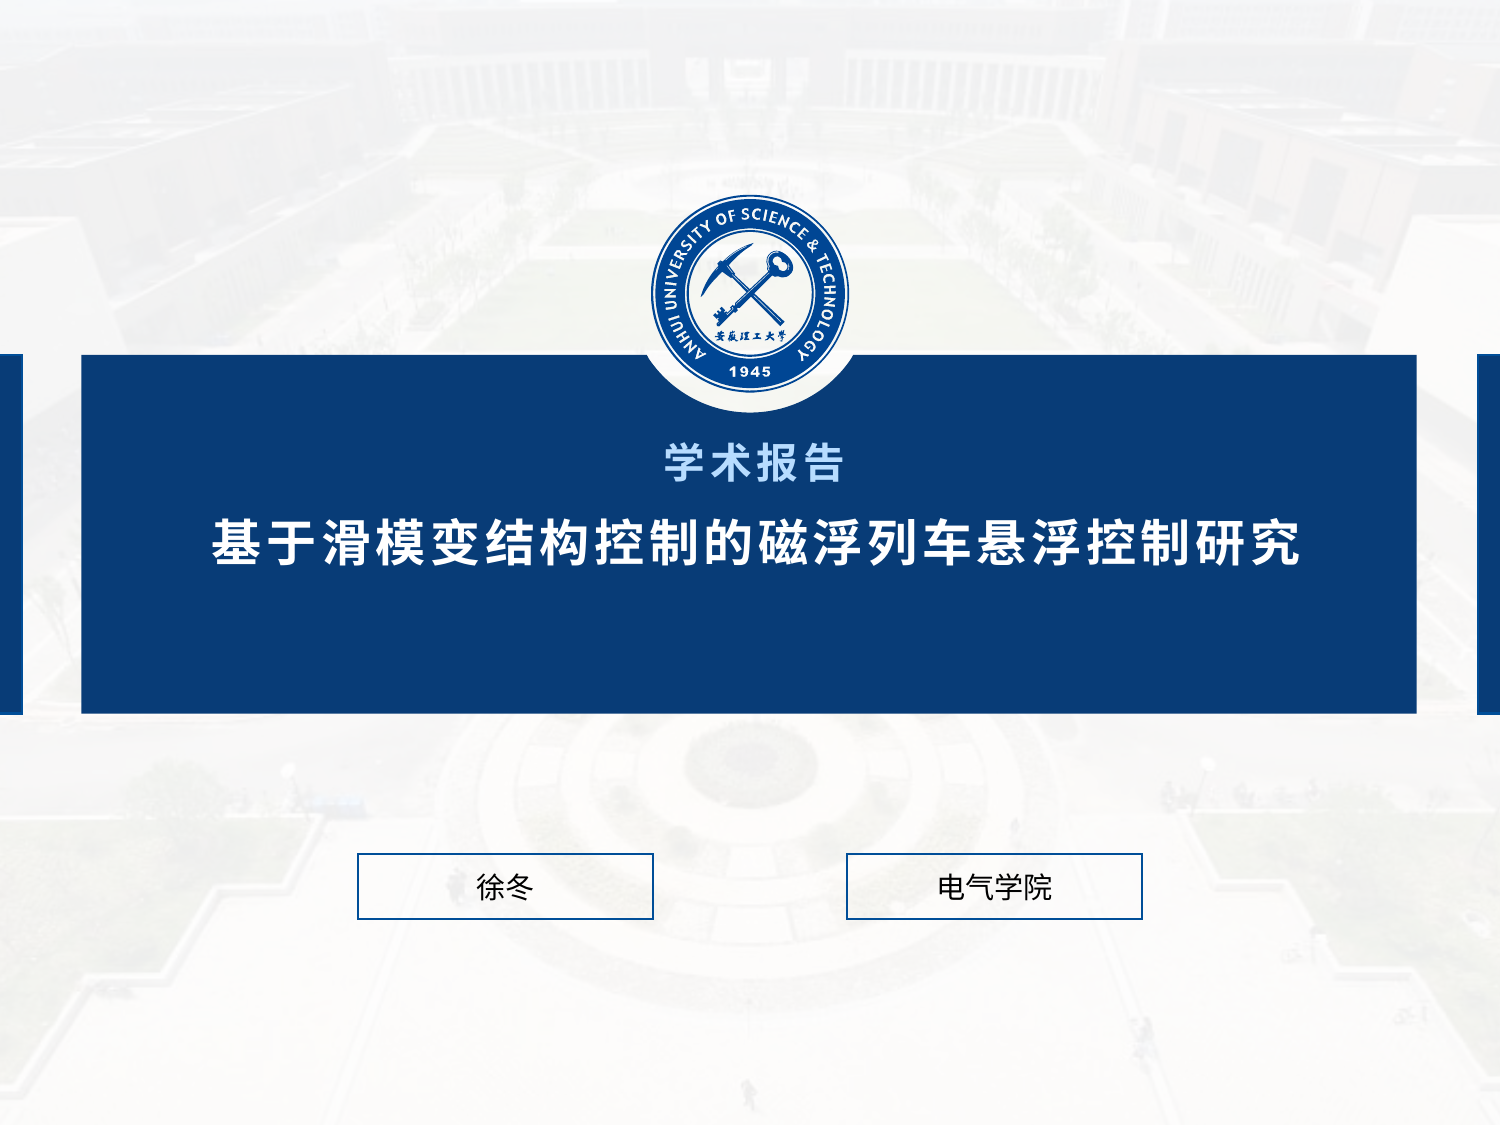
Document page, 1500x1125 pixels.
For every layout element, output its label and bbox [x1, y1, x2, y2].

picture [0, 0, 1500, 1125]
text_box [650, 194, 850, 393]
